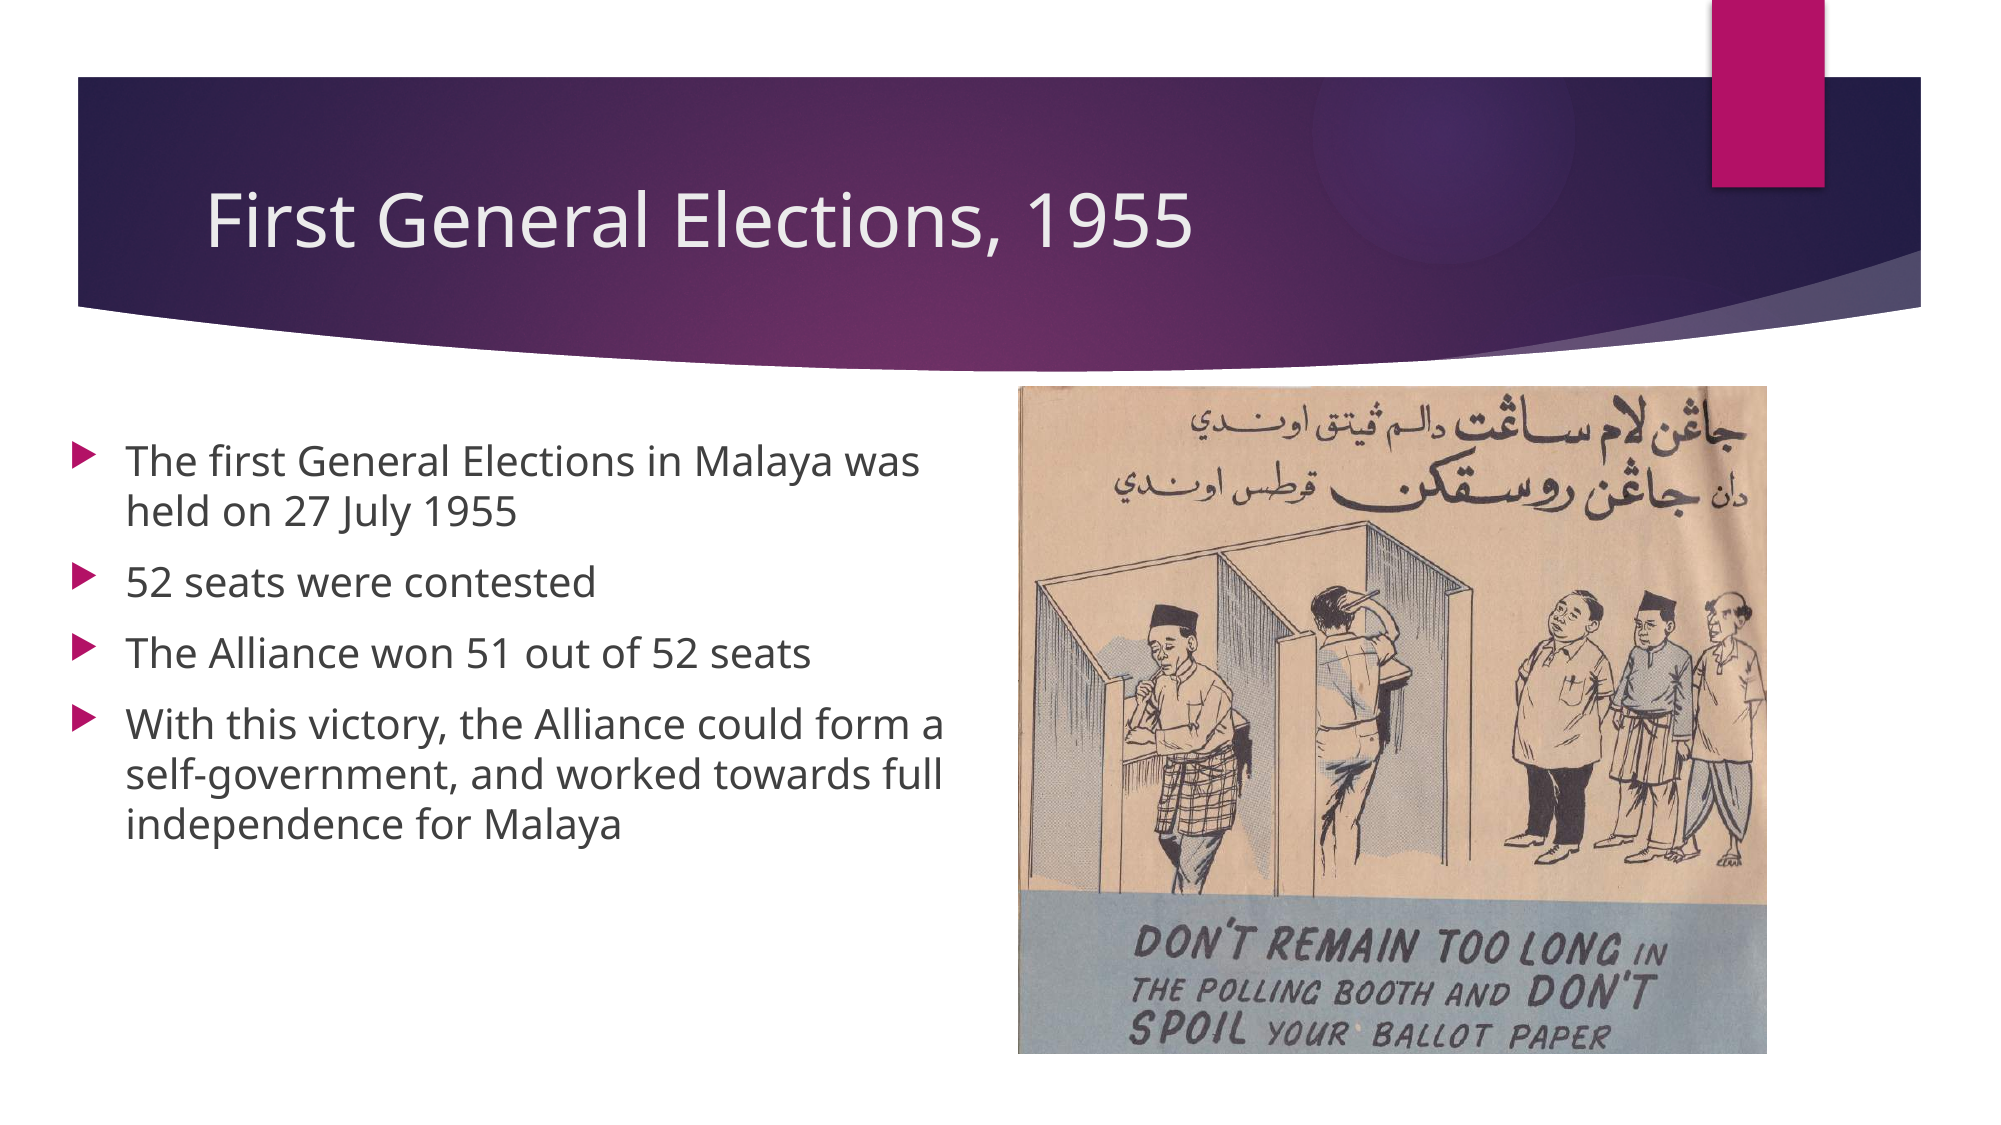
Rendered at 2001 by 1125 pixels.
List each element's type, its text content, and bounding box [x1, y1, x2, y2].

title First General Elections, 1955 [189, 159, 1627, 276]
list The first General Elections in Malaya was held on 27 July 1955 52 seats were contested The Alliance won 51 out of 52 seats With this victory, the Alliance could form a self-government, and worked towards full independence for Malaya [54, 427, 981, 1014]
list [1018, 386, 1767, 1054]
